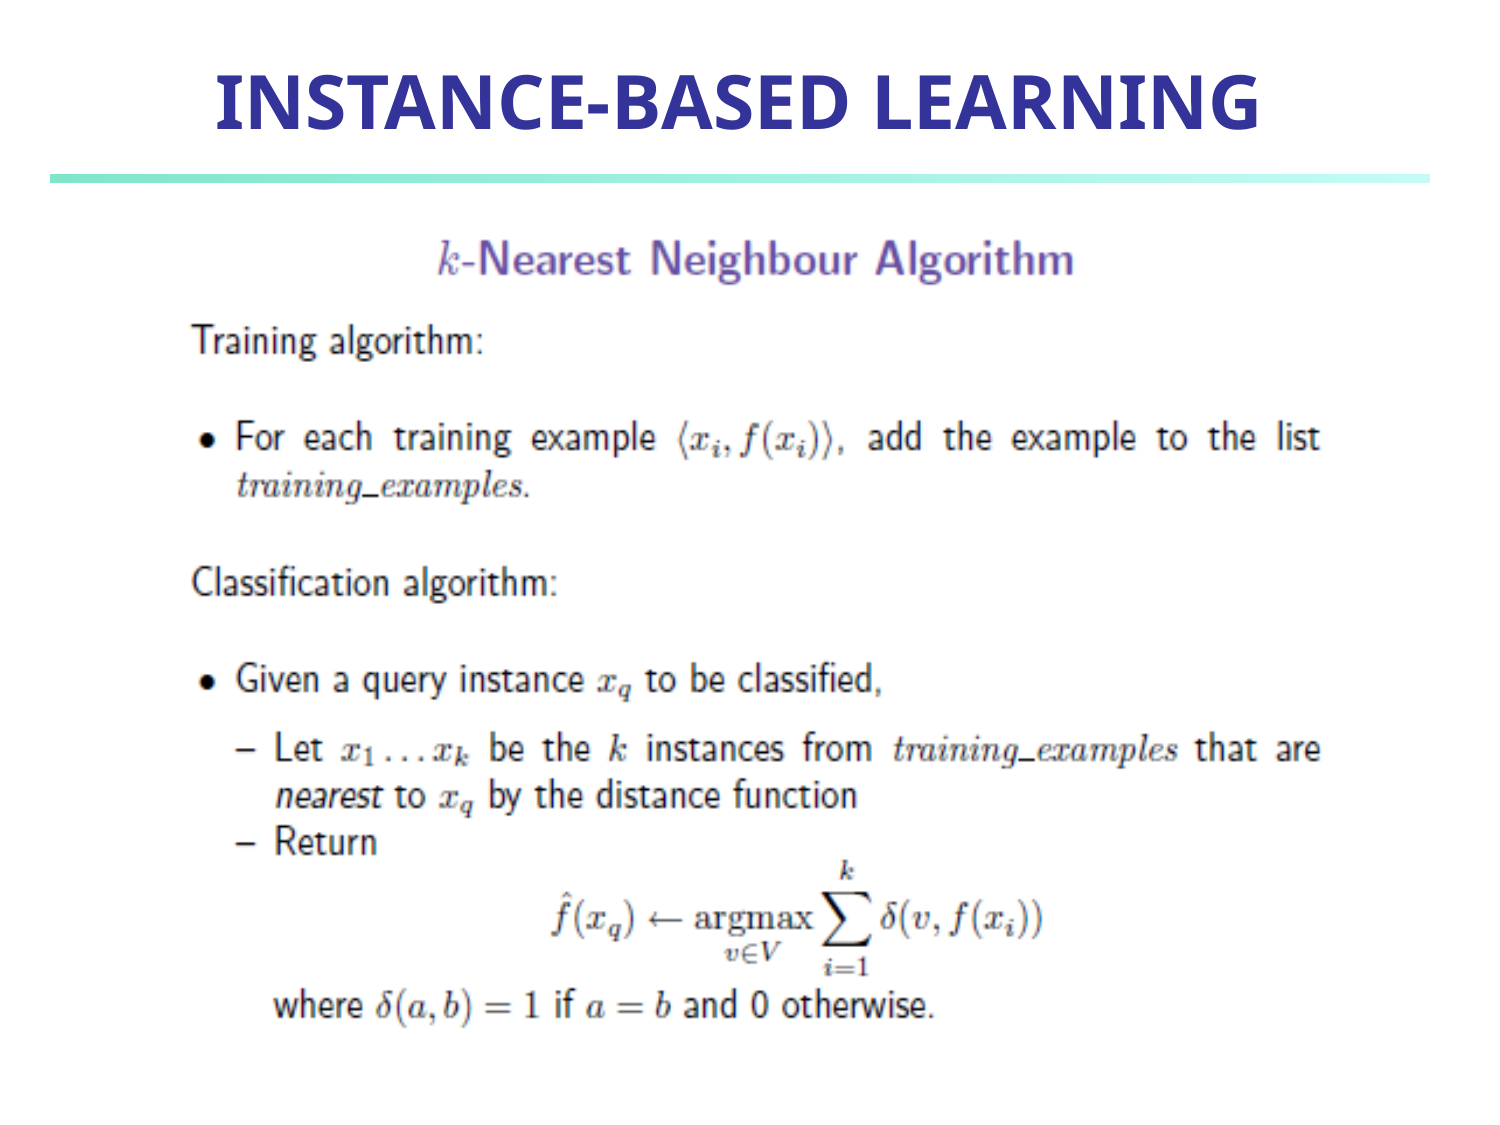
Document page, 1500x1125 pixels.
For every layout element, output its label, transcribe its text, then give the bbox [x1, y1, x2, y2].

title INSTANCE-BASED LEARNING [49, 49, 1429, 151]
picture [162, 199, 1388, 1063]
